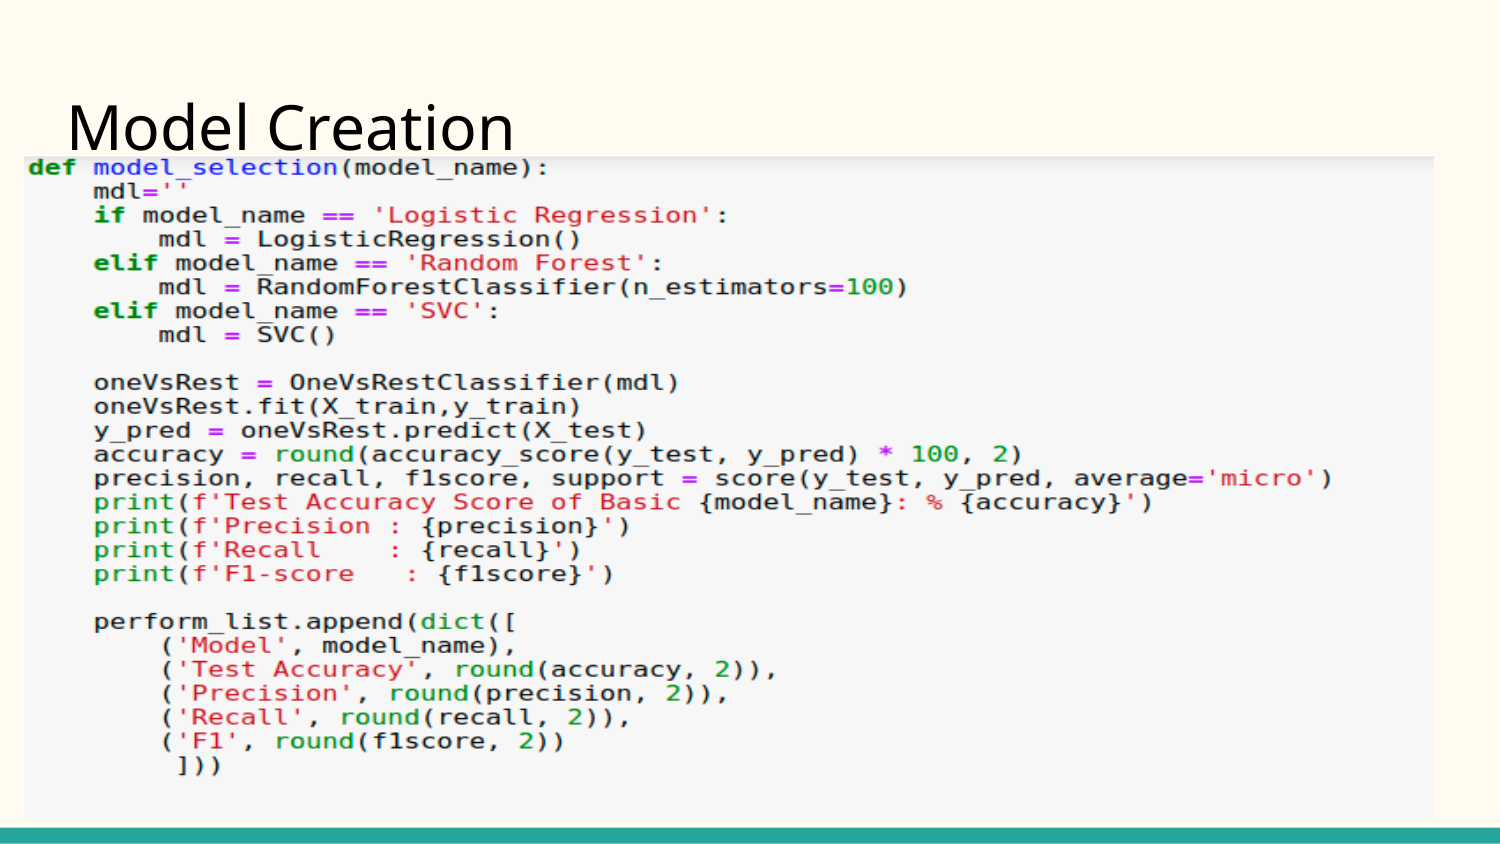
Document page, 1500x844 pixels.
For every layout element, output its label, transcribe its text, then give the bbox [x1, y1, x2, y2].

title Model Creation [51, 72, 1449, 174]
picture [24, 155, 1434, 819]
